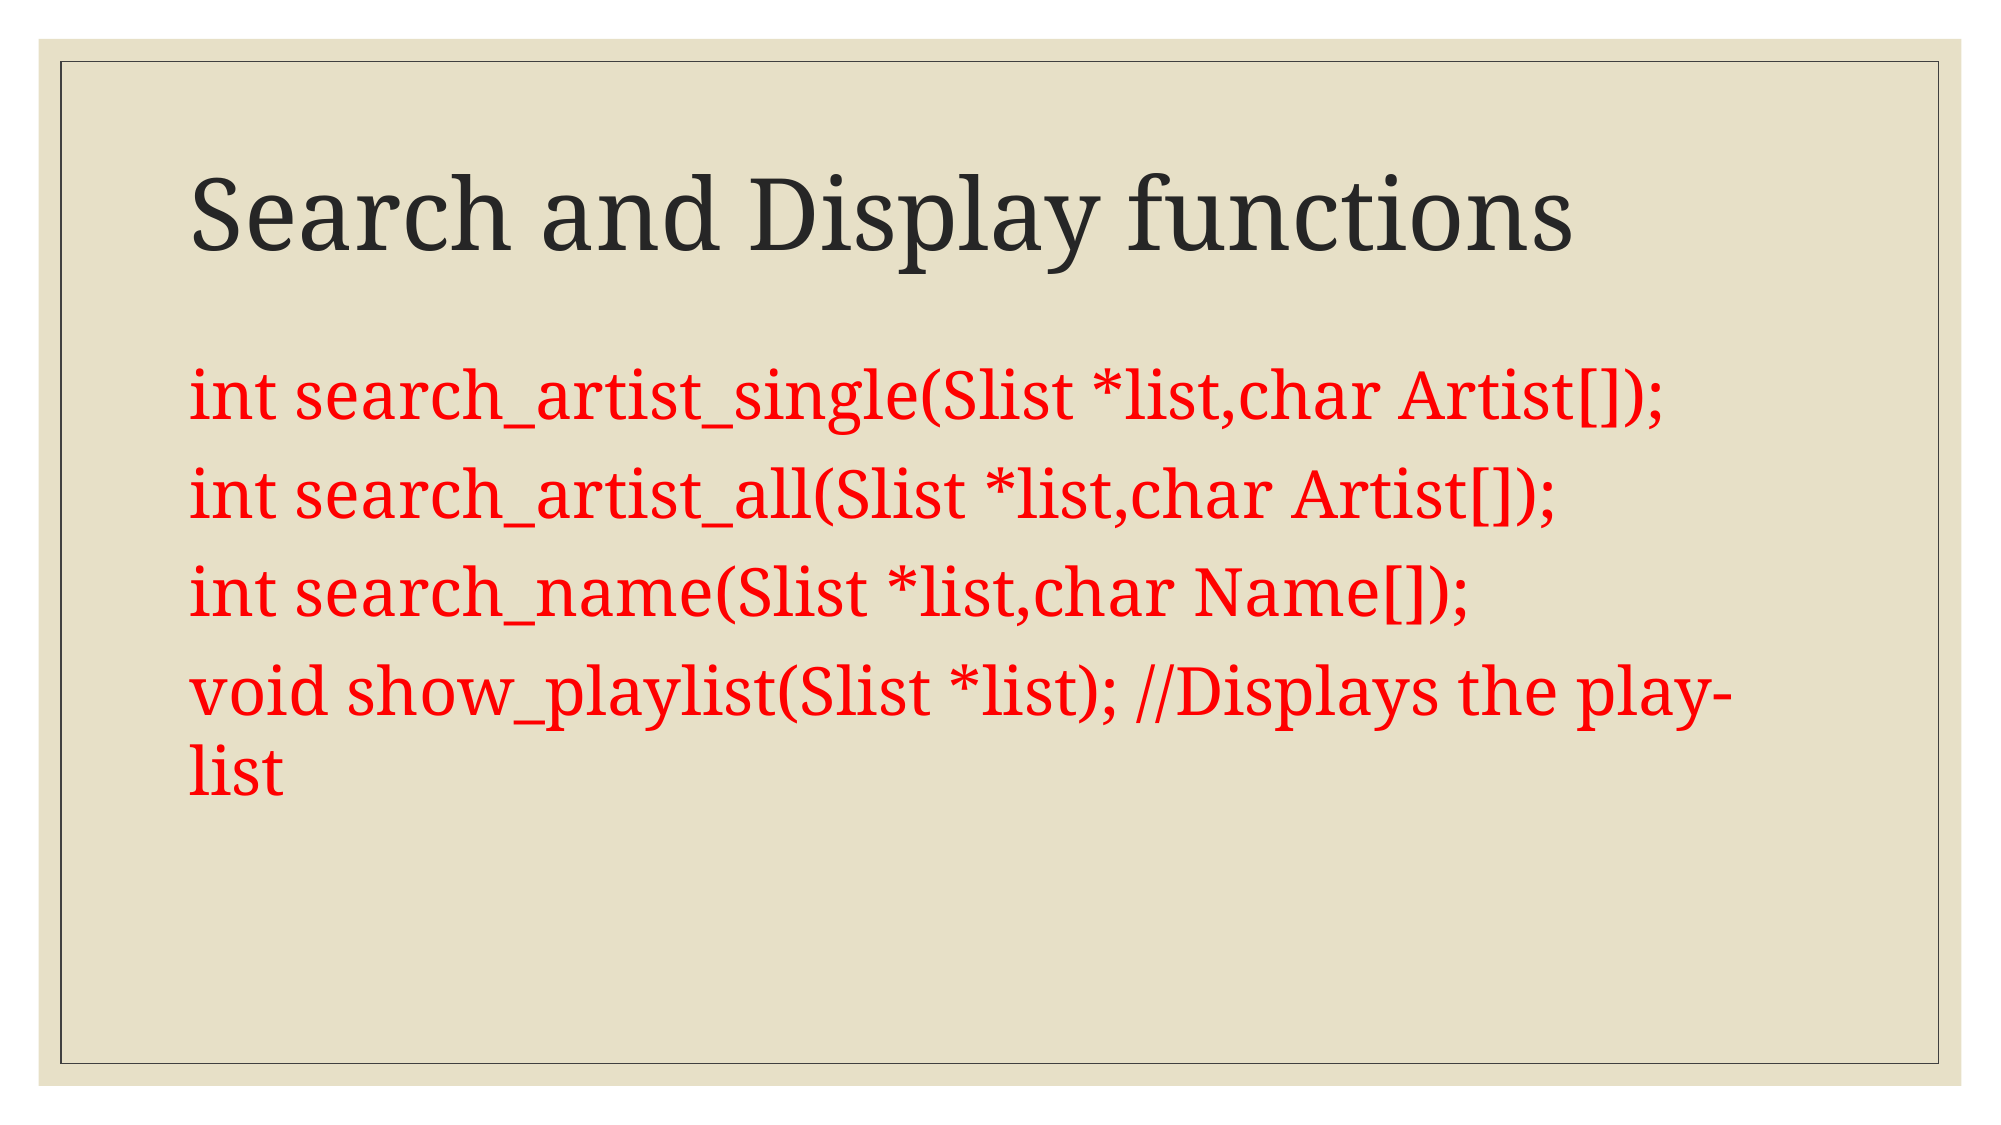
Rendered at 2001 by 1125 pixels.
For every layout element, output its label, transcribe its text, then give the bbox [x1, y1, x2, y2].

title Search and Display functions [174, 105, 1825, 331]
list int search_artist_single(Slist *list,char Artist[]); int search_artist_all(Slist *list,char Artist[]); int search_name(Slist *list,char Name[]); void show_playlist(Slist *list); //Displays the play-list [174, 345, 1825, 990]
